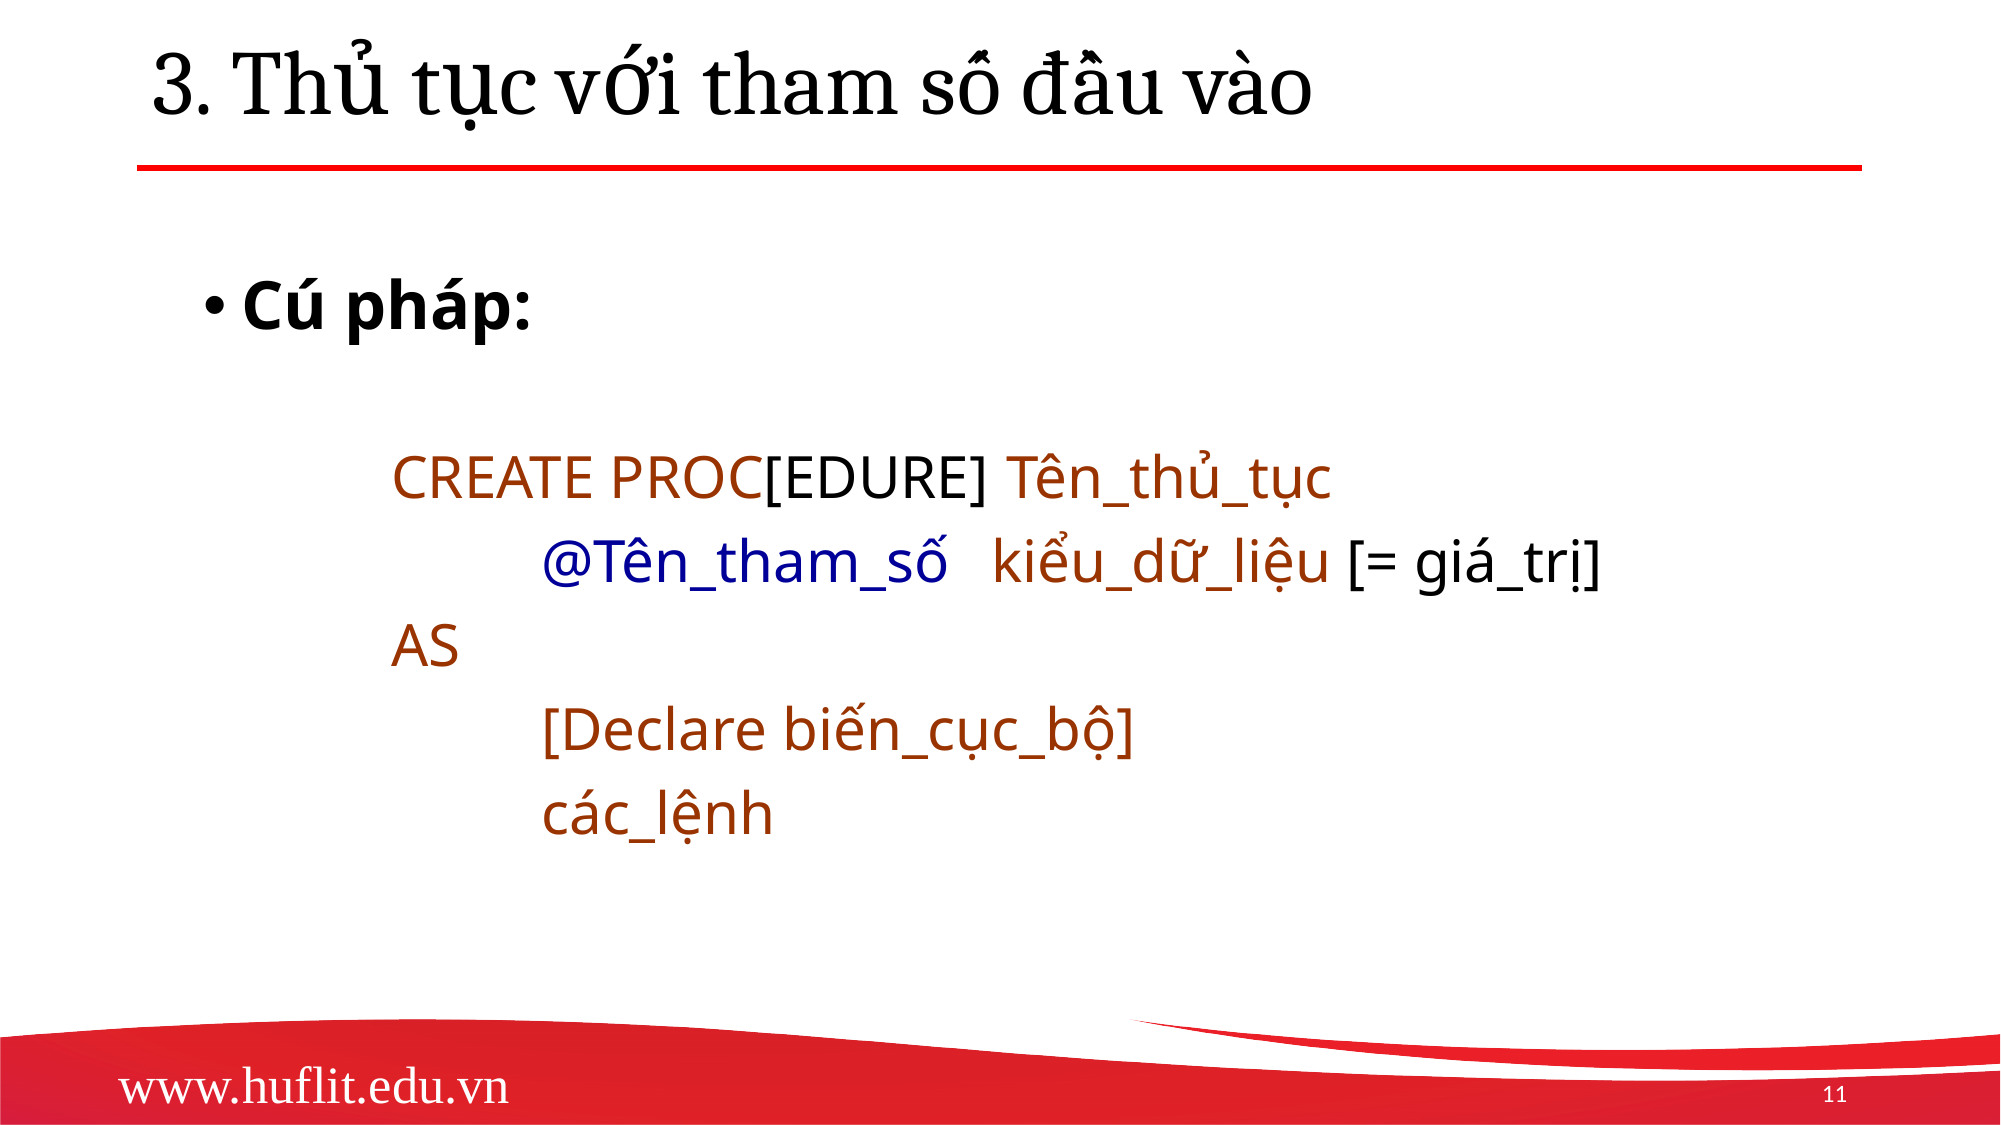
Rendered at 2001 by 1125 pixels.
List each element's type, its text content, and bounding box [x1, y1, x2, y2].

list Cú pháp: CREATE PROC[EDURE] Tên_thủ_tục @Tên_tham_số kiểu_dữ_liệu [= giá_trị] AS [Declare biến_cục_bộ] các_lệnh [188, 264, 1794, 985]
title 3. Thủ tục với tham số đầu vào [137, 7, 1785, 163]
picture [0, 1019, 2001, 1125]
slide_number 11 [1412, 1062, 1863, 1123]
